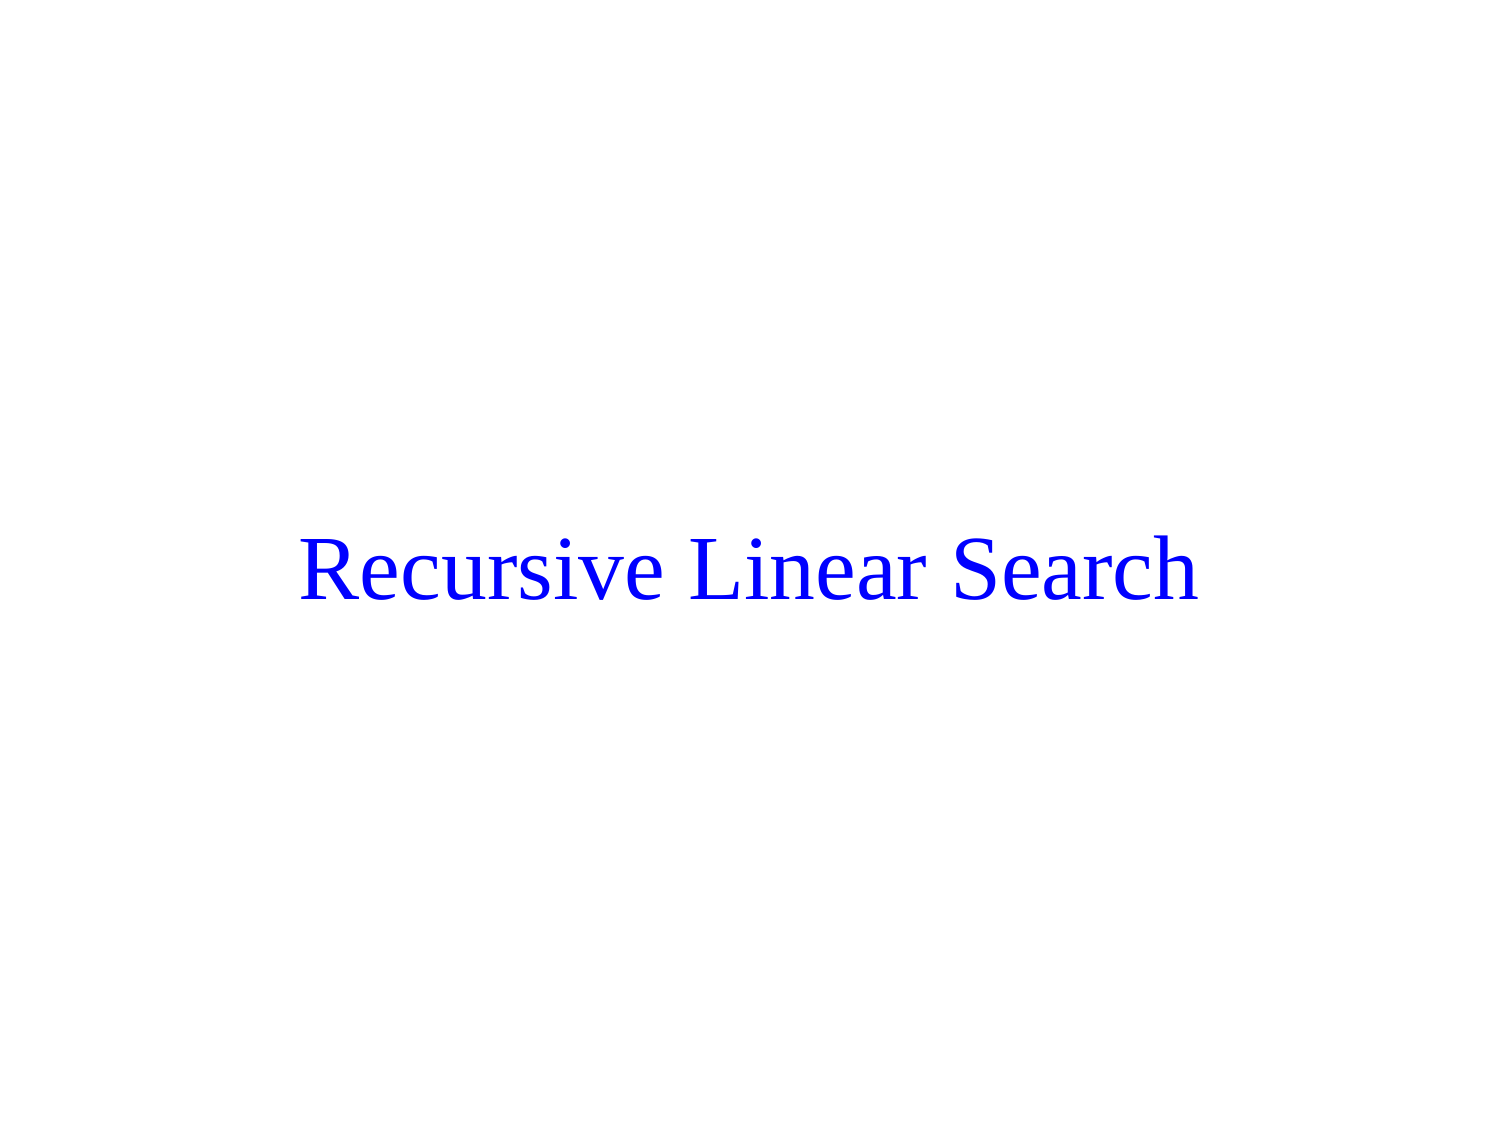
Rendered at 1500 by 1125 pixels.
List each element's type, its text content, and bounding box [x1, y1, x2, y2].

title Recursive Linear Search [40, 473, 1459, 652]
